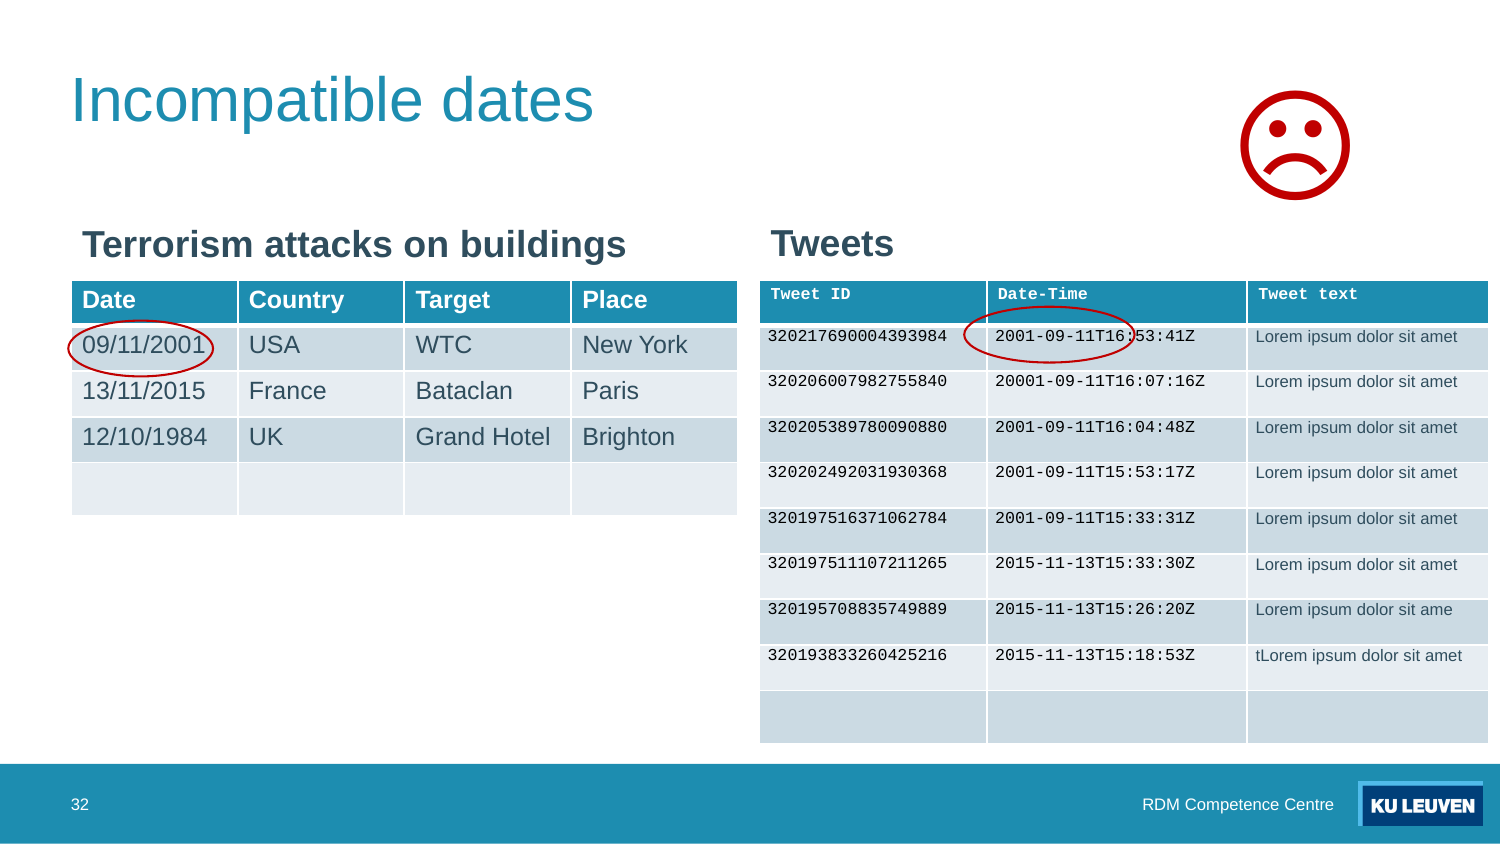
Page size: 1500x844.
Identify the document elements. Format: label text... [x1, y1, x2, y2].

list Terrorism attacks on buildings [70, 203, 738, 271]
table_cell Lorem ipsum dolor sit amet [1248, 418, 1488, 462]
table_cell Lorem ipsum dolor sit ame [1248, 600, 1488, 644]
table_cell 2015-11-13T15:26:20Z [988, 600, 1246, 644]
table_cell France [239, 372, 403, 416]
table_cell 320195708835749889 [760, 600, 986, 644]
table_cell Bataclan [405, 372, 570, 416]
text_box [964, 306, 1135, 363]
table_cell 09/11/2001 [72, 359, 91, 370]
table_cell [239, 463, 403, 515]
table_cell Brighton [572, 418, 737, 462]
table_header Date [72, 281, 237, 323]
title Incompatible dates [70, 25, 1430, 168]
table_cell [405, 463, 570, 515]
table_cell 12/10/1984 [72, 418, 237, 462]
table_cell 09/11/2001 [190, 328, 237, 370]
table_cell [72, 463, 237, 515]
table_cell Lorem ipsum dolor sit amet [1248, 463, 1488, 507]
table_cell 320206007982755840 [760, 372, 986, 416]
table_header Place [572, 281, 737, 323]
picture [1358, 781, 1483, 826]
table_cell 320197516371062784 [760, 509, 986, 553]
table_cell 13/11/2015 [72, 372, 237, 416]
table_cell Lorem ipsum dolor sit amet [1248, 372, 1488, 416]
table_cell 320205389780090880 [760, 418, 986, 462]
text_box [68, 320, 214, 377]
table_cell Paris [572, 372, 737, 416]
table_cell 2001-09-11T15:33:31Z [988, 509, 1246, 553]
table_cell USA [239, 328, 403, 370]
table_cell Grand Hotel [405, 418, 570, 462]
table_header Date-Time [988, 281, 1246, 323]
table_header Country [239, 281, 403, 323]
table_cell UK [239, 418, 403, 462]
table_cell [988, 691, 1246, 743]
slide_number ‹#› [70, 764, 151, 844]
table_cell New York [572, 328, 737, 370]
table_cell 2001-09-11T15:53:17Z [988, 463, 1246, 507]
table_cell [572, 463, 737, 515]
table_cell Lorem ipsum dolor sit amet [1248, 509, 1488, 553]
table_header Tweet text [1248, 281, 1488, 323]
footer RDM Competence Centre [742, 764, 1357, 844]
table_cell 320193833260425216 [760, 646, 986, 690]
table_cell [1248, 691, 1488, 743]
table_cell 2001-09-11T16:53:41Z [988, 328, 1246, 370]
table_cell tLorem ipsum dolor sit amet [1248, 646, 1488, 690]
table_cell WTC [405, 328, 570, 370]
table_cell [760, 691, 986, 743]
table_cell 320202492031930368 [760, 463, 986, 507]
table_cell 2001-09-11T16:04:48Z [988, 418, 1246, 462]
text_box ☹ [1219, 60, 1426, 224]
table_cell Lorem ipsum dolor sit amet [1248, 555, 1488, 598]
table_cell Lorem ipsum dolor sit amet [1248, 328, 1488, 370]
table_header Target [405, 281, 570, 323]
table_header Tweet ID [760, 281, 986, 323]
table_cell 320217690004393984 [760, 328, 986, 370]
list Tweets [759, 203, 1430, 271]
table_cell 2015-11-13T15:33:30Z [988, 555, 1246, 598]
table_cell 320197511107211265 [760, 555, 986, 598]
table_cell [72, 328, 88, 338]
table_cell 20001-09-11T16:07:16Z [988, 372, 1246, 416]
table_cell 2015-11-13T15:18:53Z [988, 646, 1246, 690]
